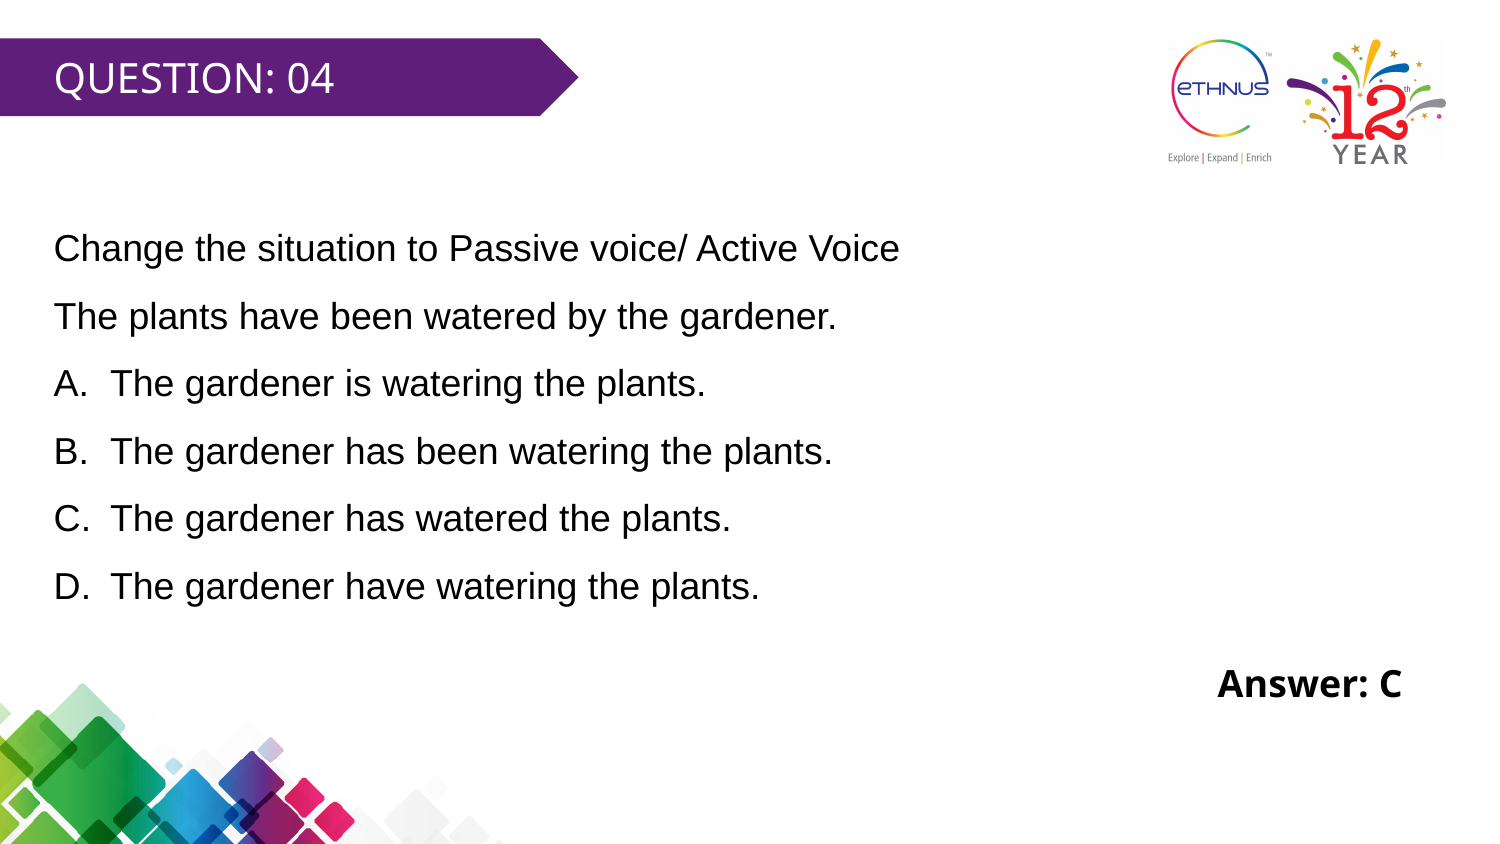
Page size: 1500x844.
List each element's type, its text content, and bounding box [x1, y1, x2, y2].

text_box [518, 38, 579, 117]
text_box Answer: C [1142, 647, 1412, 718]
text_box QUESTION: 04 [53, 38, 518, 117]
text_box [0, 38, 53, 117]
text_box Change the situation to Passive voice/ Active Voice The plants have been watered by the gardener. The gardener is watering the plants. The gardener has been watering the plants. The gardener has watered the plants. The gardener have watering the plants. [53, 201, 1447, 631]
picture [0, 668, 732, 844]
picture [1167, 38, 1447, 165]
